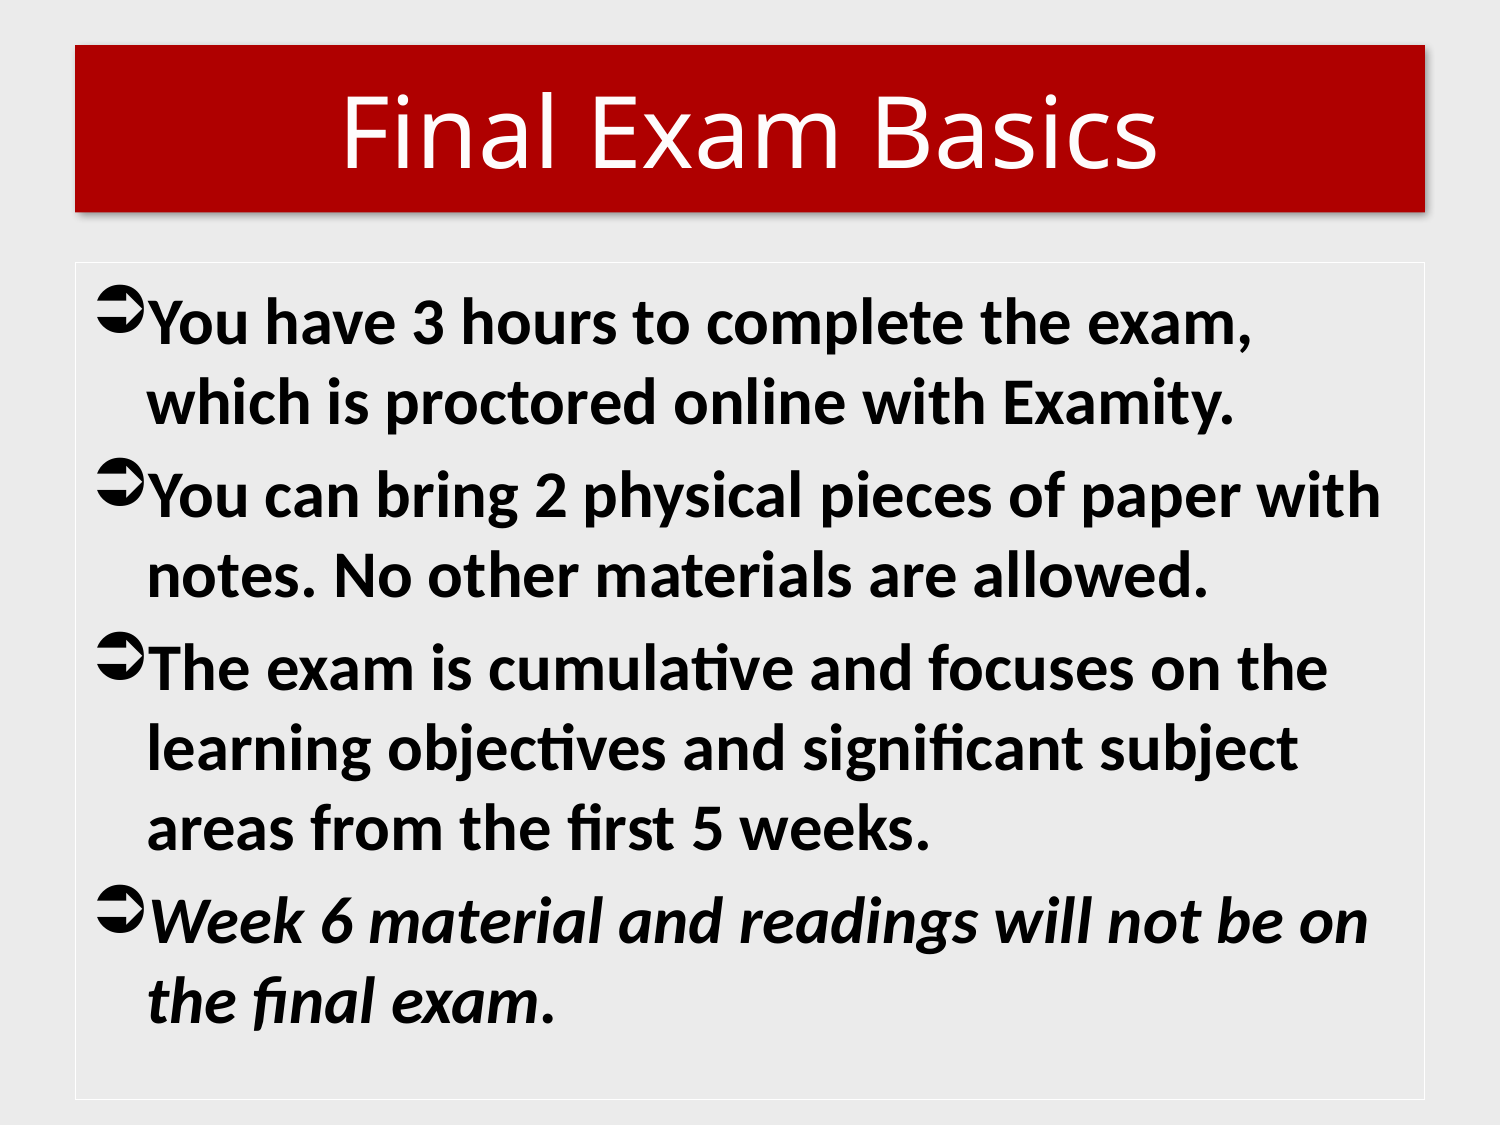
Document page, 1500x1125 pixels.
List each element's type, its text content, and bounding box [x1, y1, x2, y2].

list You have 3 hours to complete the exam, which is proctored online with Examity. You can bring 2 physical pieces of paper with notes. No other materials are allowed. The exam is cumulative and focuses on the learning objectives and significant subject areas from the first 5 weeks. Week 6 material and readings will not be on the final exam. [75, 262, 1425, 1100]
title Final Exam Basics [75, 45, 1425, 213]
